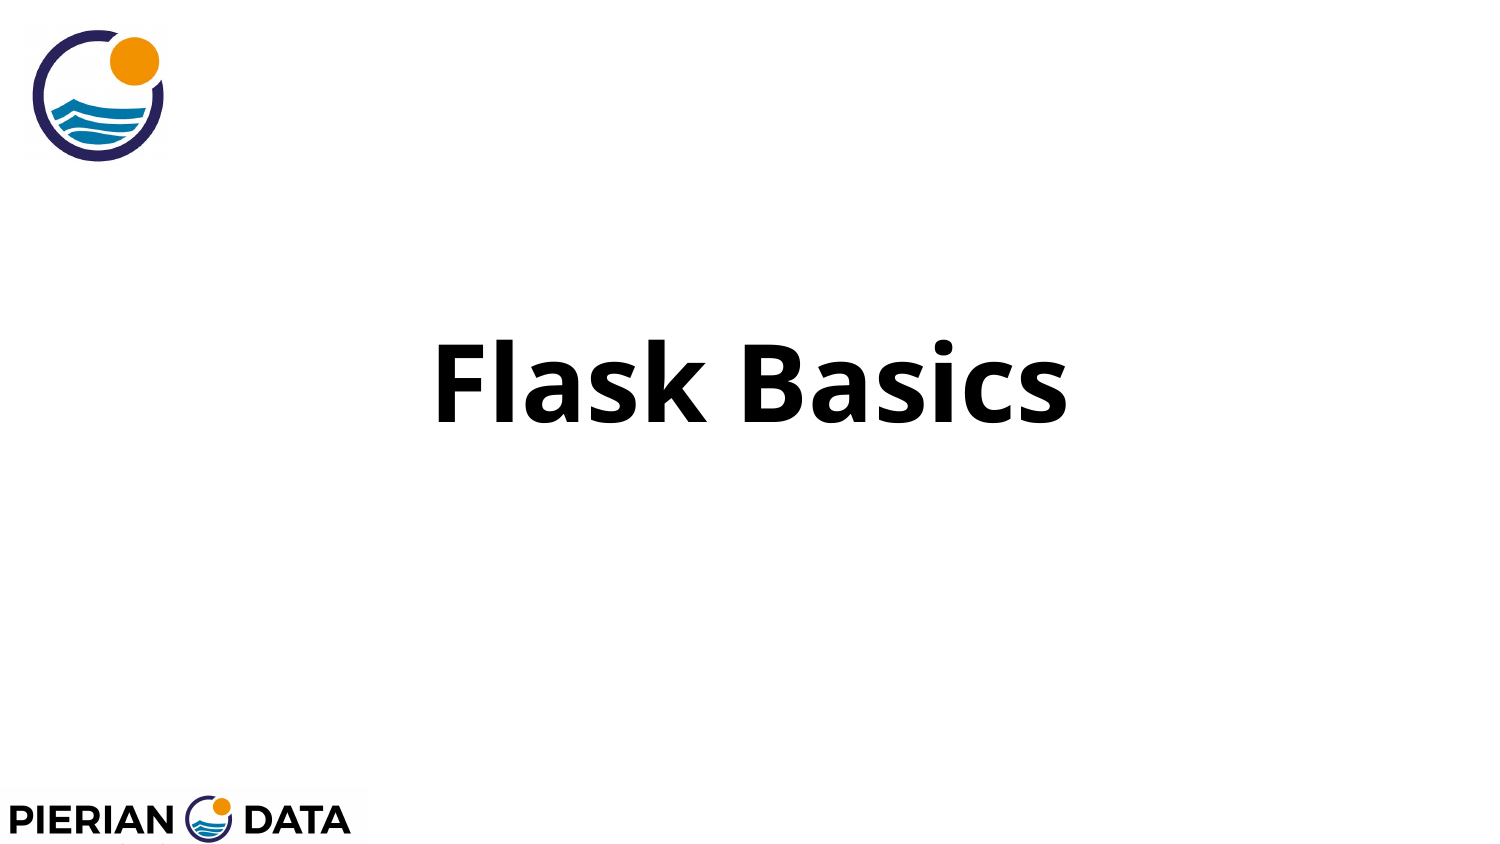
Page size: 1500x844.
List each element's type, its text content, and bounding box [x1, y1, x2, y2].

picture [0, 787, 368, 844]
title Flask Basics [51, 122, 1449, 459]
picture [24, 24, 172, 167]
